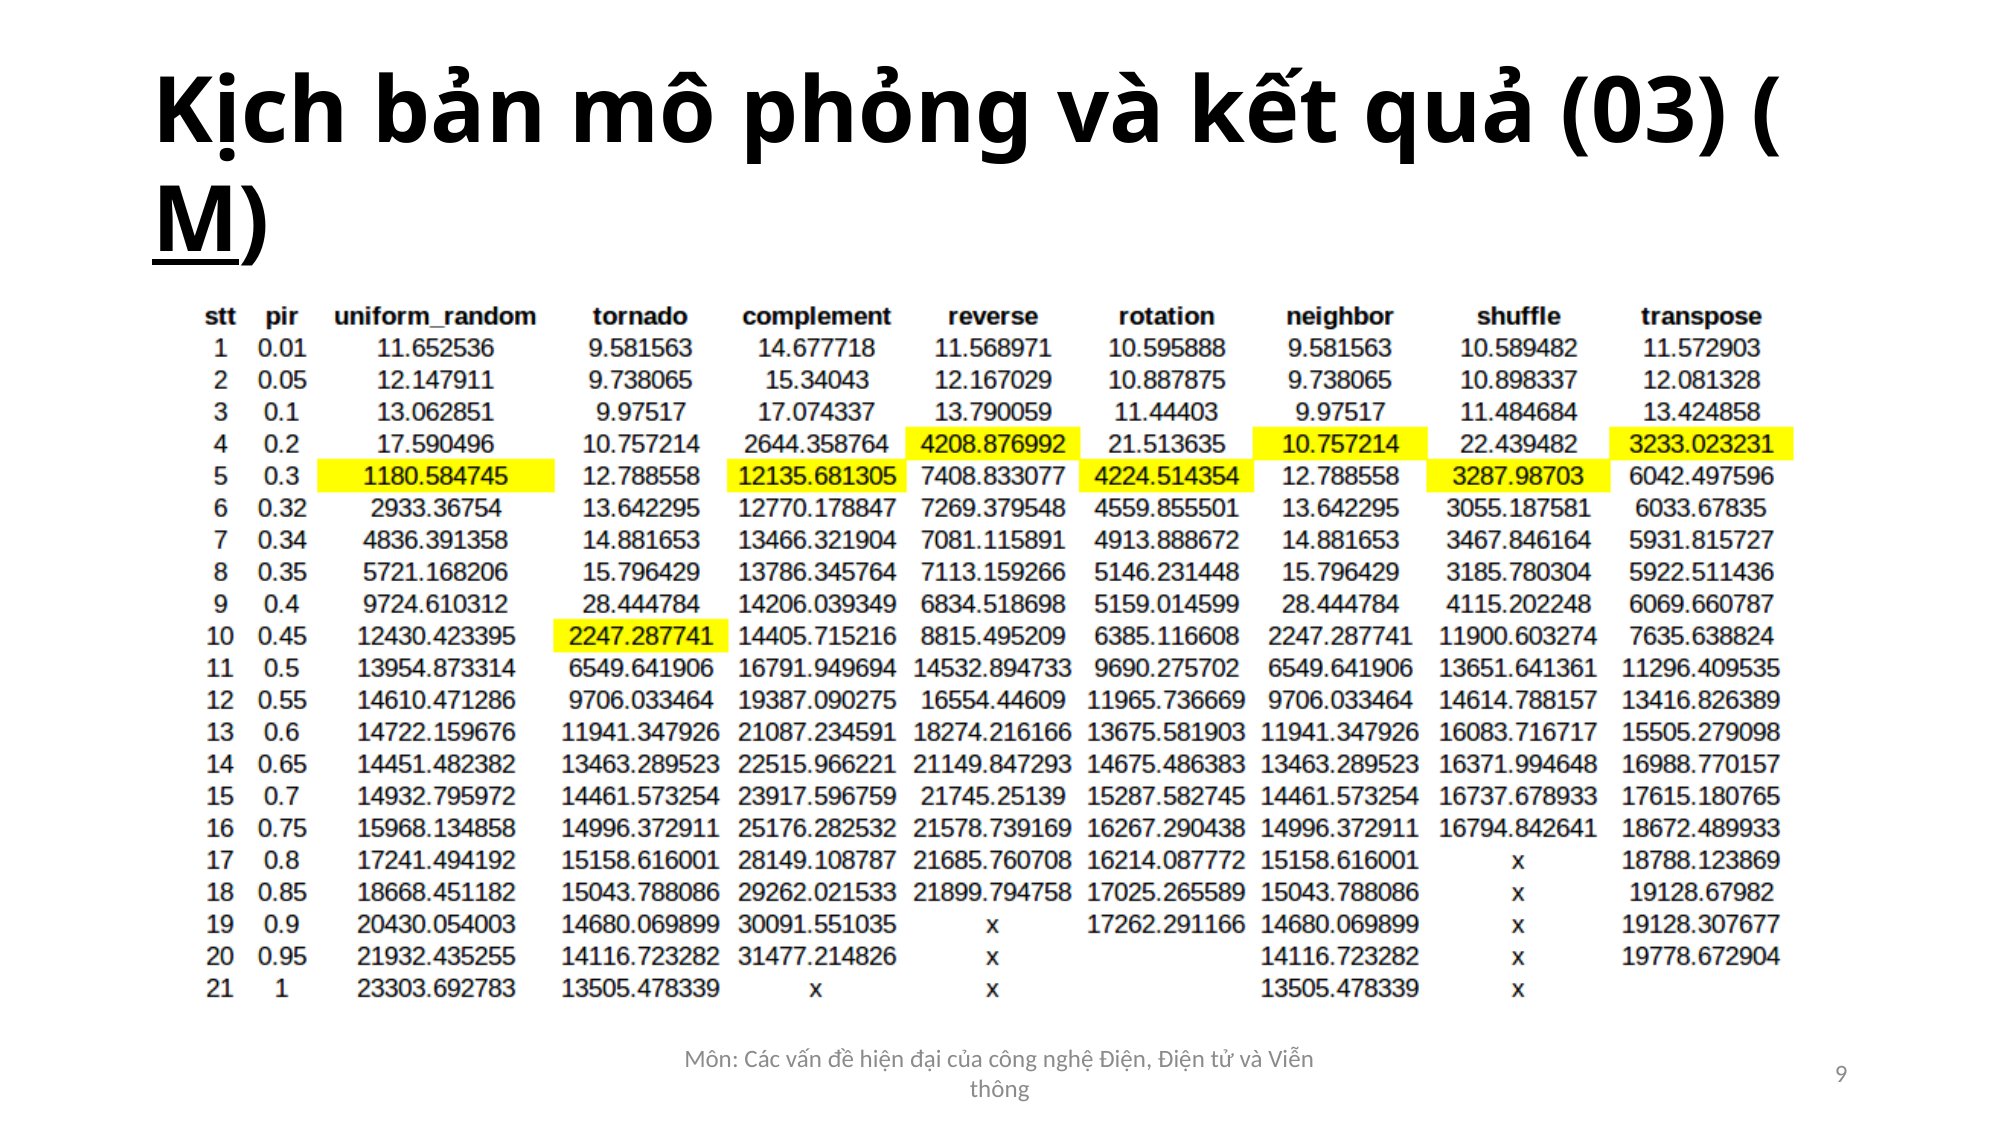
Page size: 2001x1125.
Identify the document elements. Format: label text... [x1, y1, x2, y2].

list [194, 299, 1806, 1014]
slide_number 9 [1412, 1042, 1863, 1103]
footer Môn: Các vấn đề hiện đại của công nghệ Điện, Điện tử và Viễn thông [662, 1042, 1338, 1103]
title Kịch bản mô phỏng và kết quả (03) (M) [137, 59, 1863, 278]
